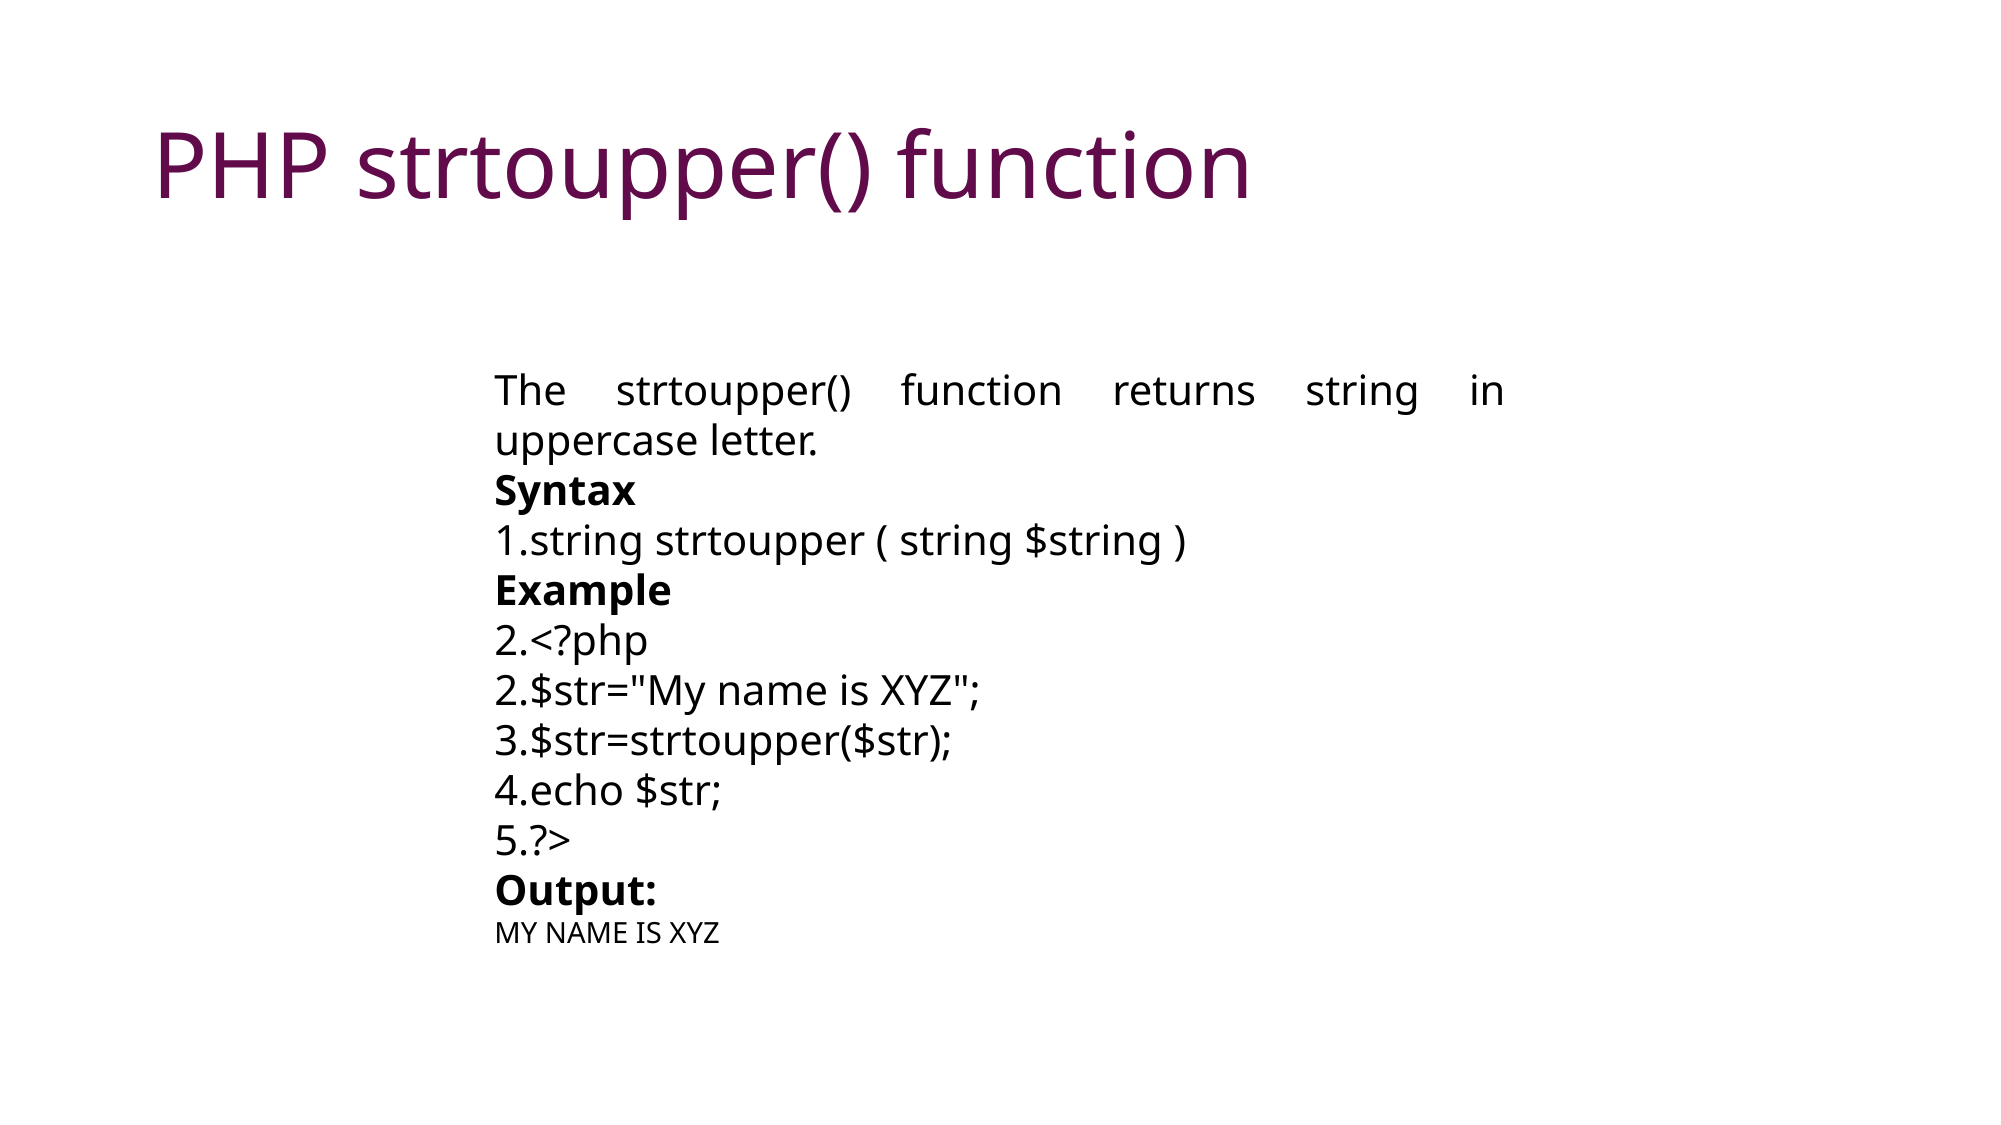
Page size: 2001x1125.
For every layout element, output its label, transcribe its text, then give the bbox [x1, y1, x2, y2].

list The strtoupper() function returns string in uppercase letter. Syntax string strtoupper ( string $string ) Example <?php $str="My name is XYZ"; $str=strtoupper($str); echo $str; ?> Output: MY NAME IS XYZ [494, 337, 1506, 976]
title PHP strtoupper() function [137, 59, 1863, 278]
